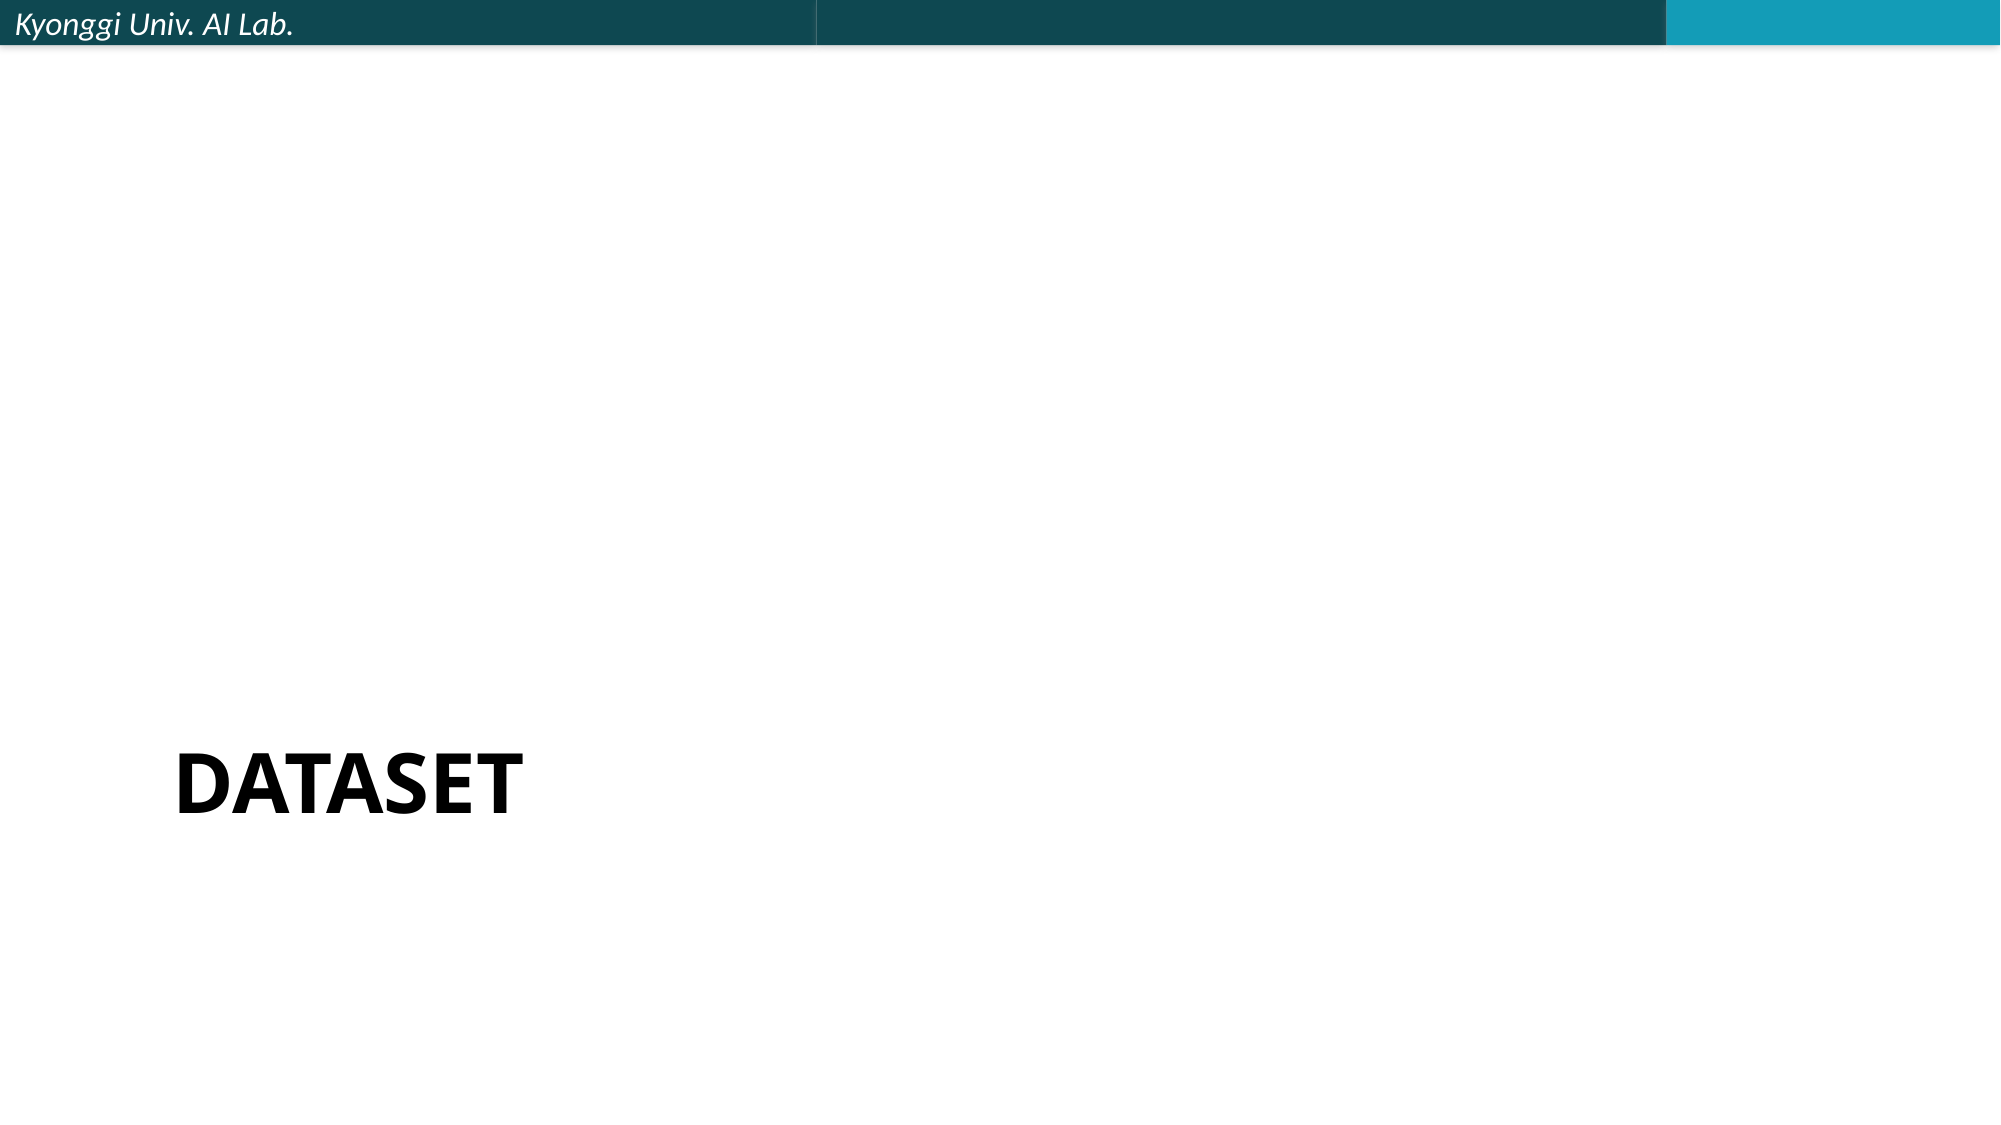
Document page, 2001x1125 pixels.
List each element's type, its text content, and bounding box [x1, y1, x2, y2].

title DataSet [157, 722, 1858, 947]
